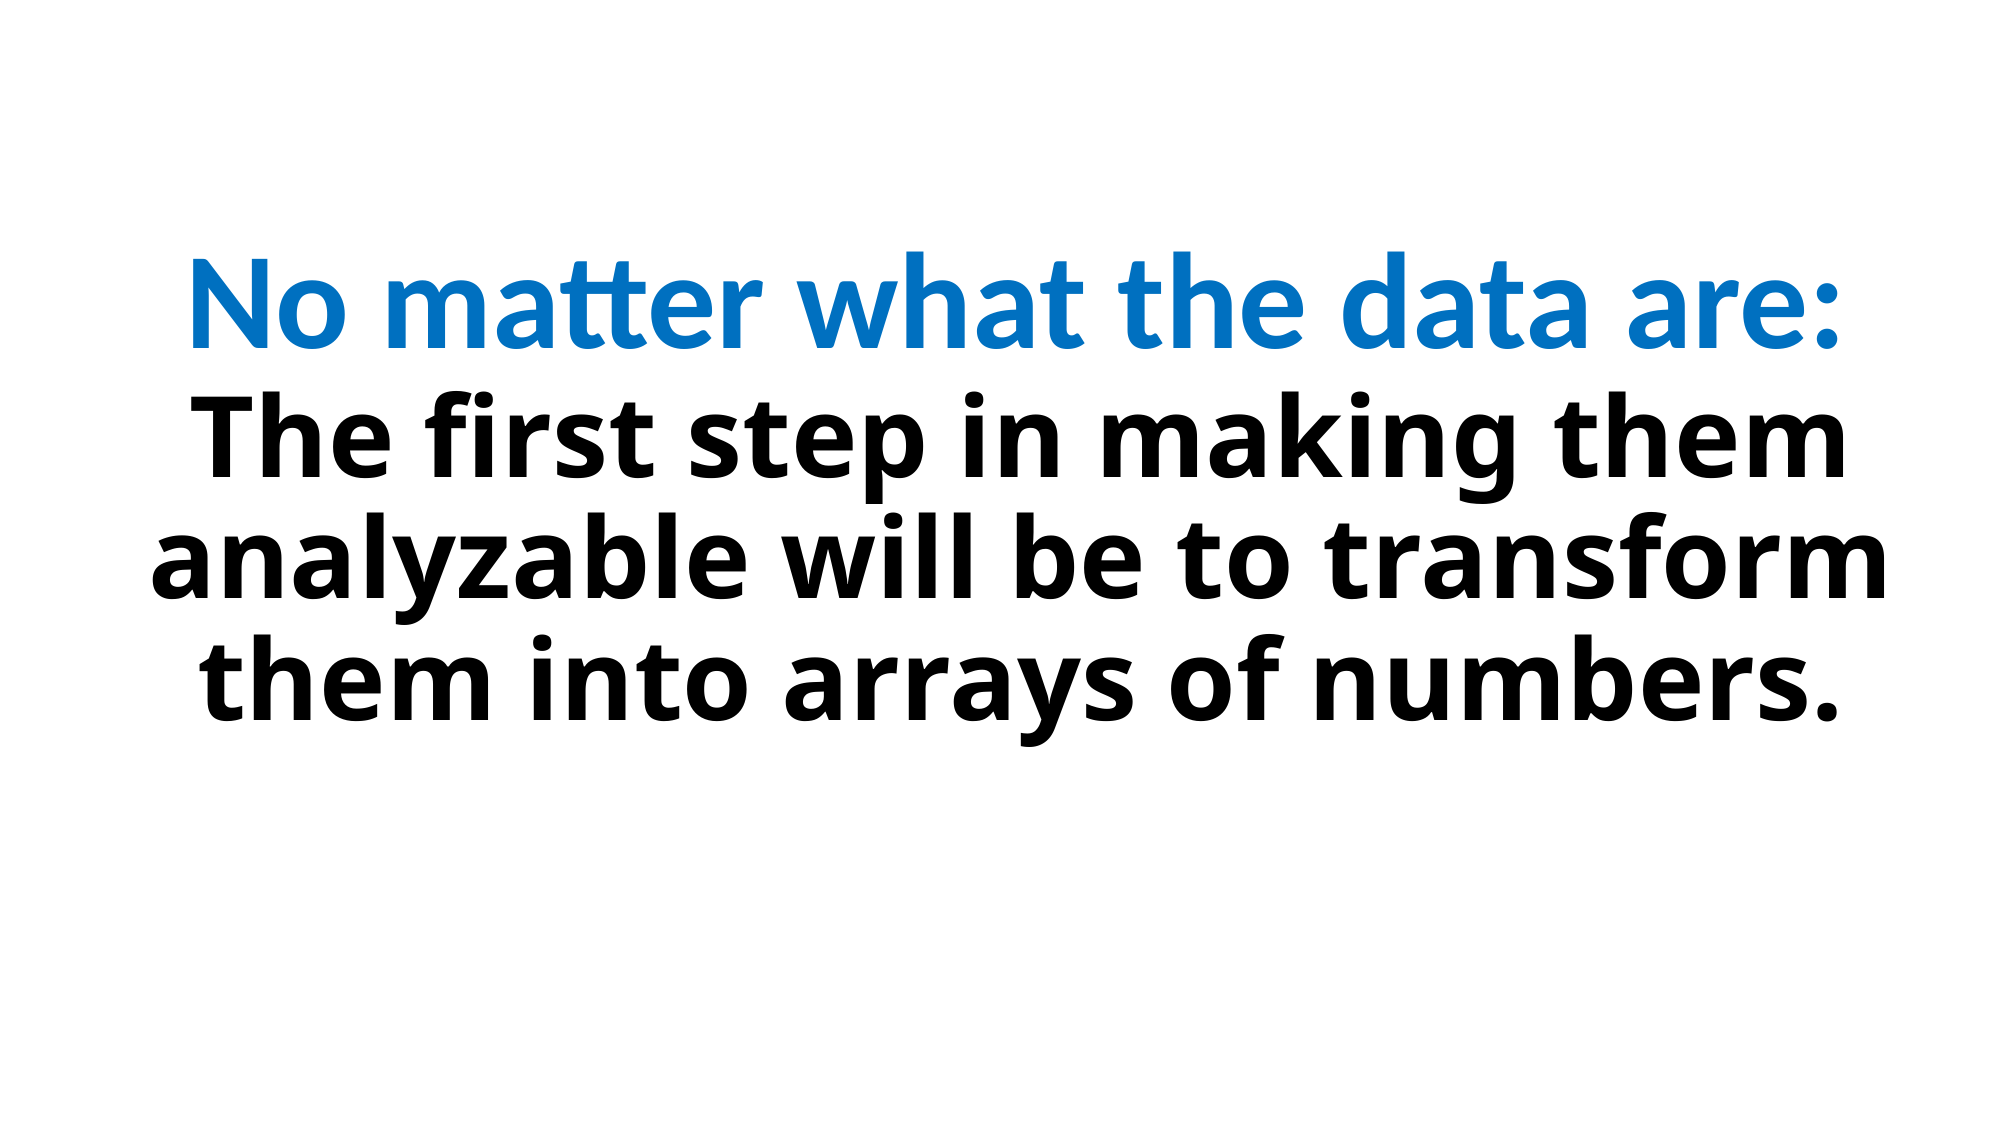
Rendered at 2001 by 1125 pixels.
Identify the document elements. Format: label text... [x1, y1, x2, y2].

title The first step in making them analyzable will be to transform them into arrays of numbers. [85, 294, 1957, 831]
text_box No matter what the data are: [170, 203, 1864, 384]
